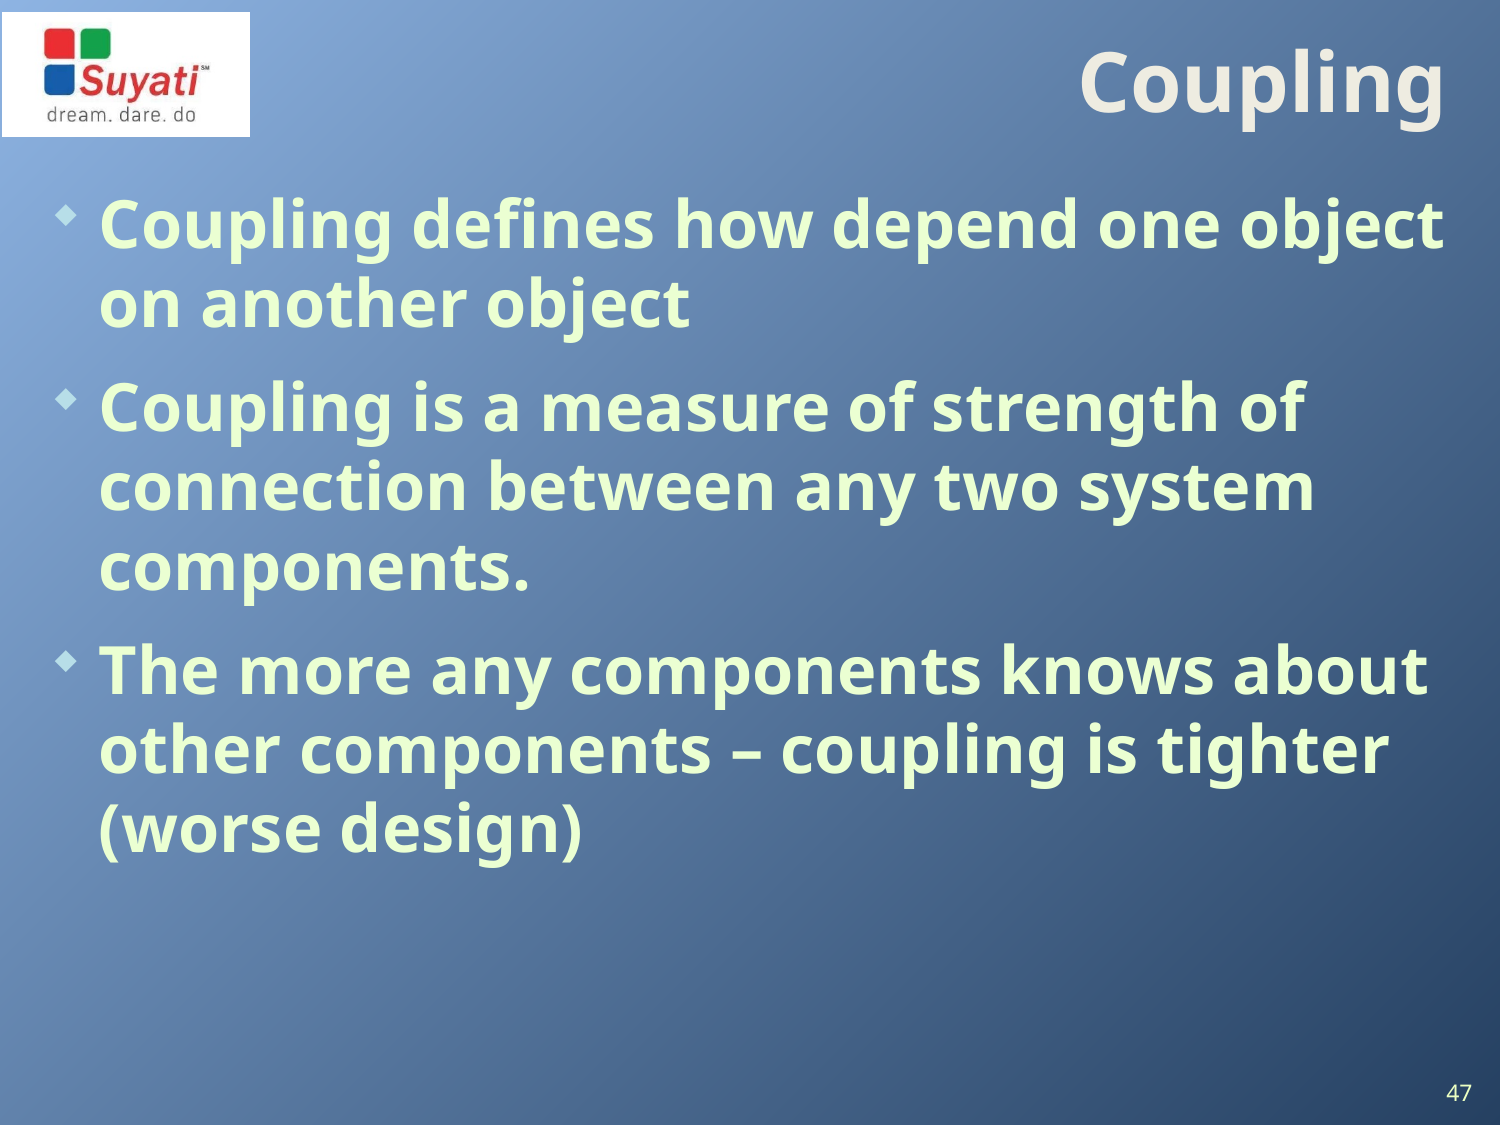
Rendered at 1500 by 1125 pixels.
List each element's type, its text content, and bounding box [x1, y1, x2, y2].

slide_number 47 [1412, 1074, 1488, 1113]
title Coupling [300, 12, 1463, 163]
list Coupling defines how depend one object on another object Coupling is a measure of strength of connection between any two system components. The more any components knows about other components – coupling is tighter (worse design) [37, 174, 1463, 1100]
picture [2, 12, 250, 137]
